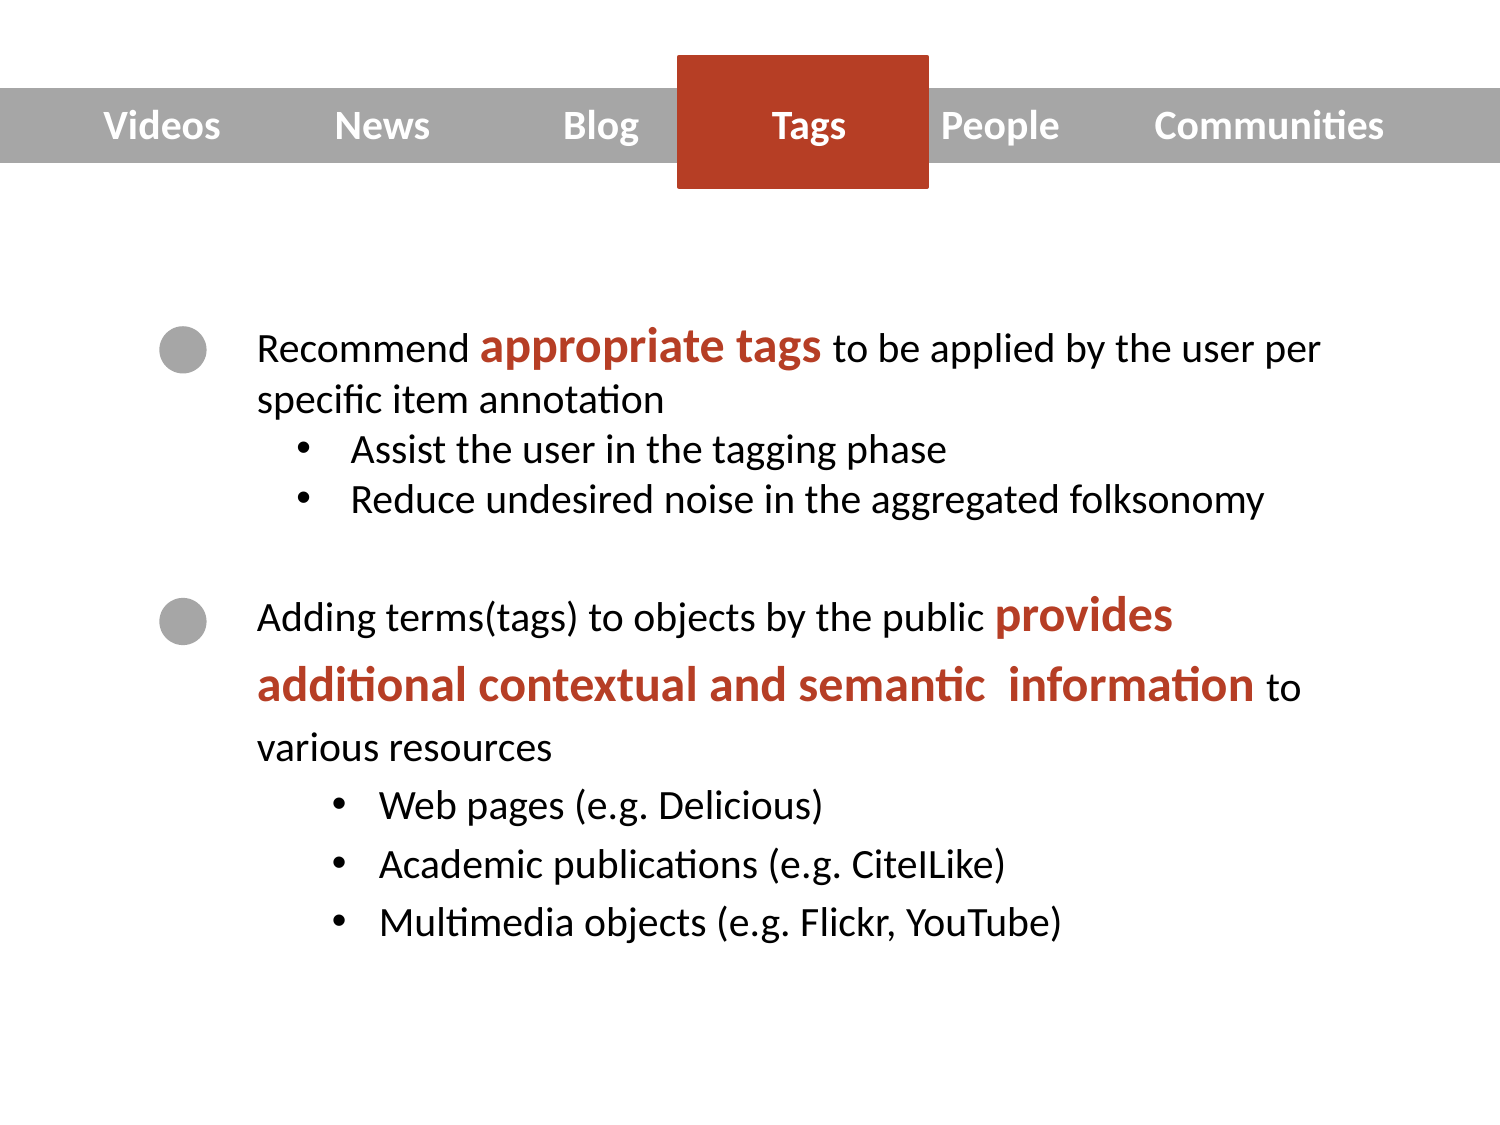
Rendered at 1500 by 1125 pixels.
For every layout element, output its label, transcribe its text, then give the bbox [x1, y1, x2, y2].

text_box [677, 55, 929, 90]
text_box Videos News Blog Tags People Communities [88, 90, 1447, 155]
text_box [0, 88, 677, 163]
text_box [159, 574, 1412, 988]
text_box [929, 88, 1500, 163]
text_box [677, 155, 929, 189]
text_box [159, 304, 1341, 573]
